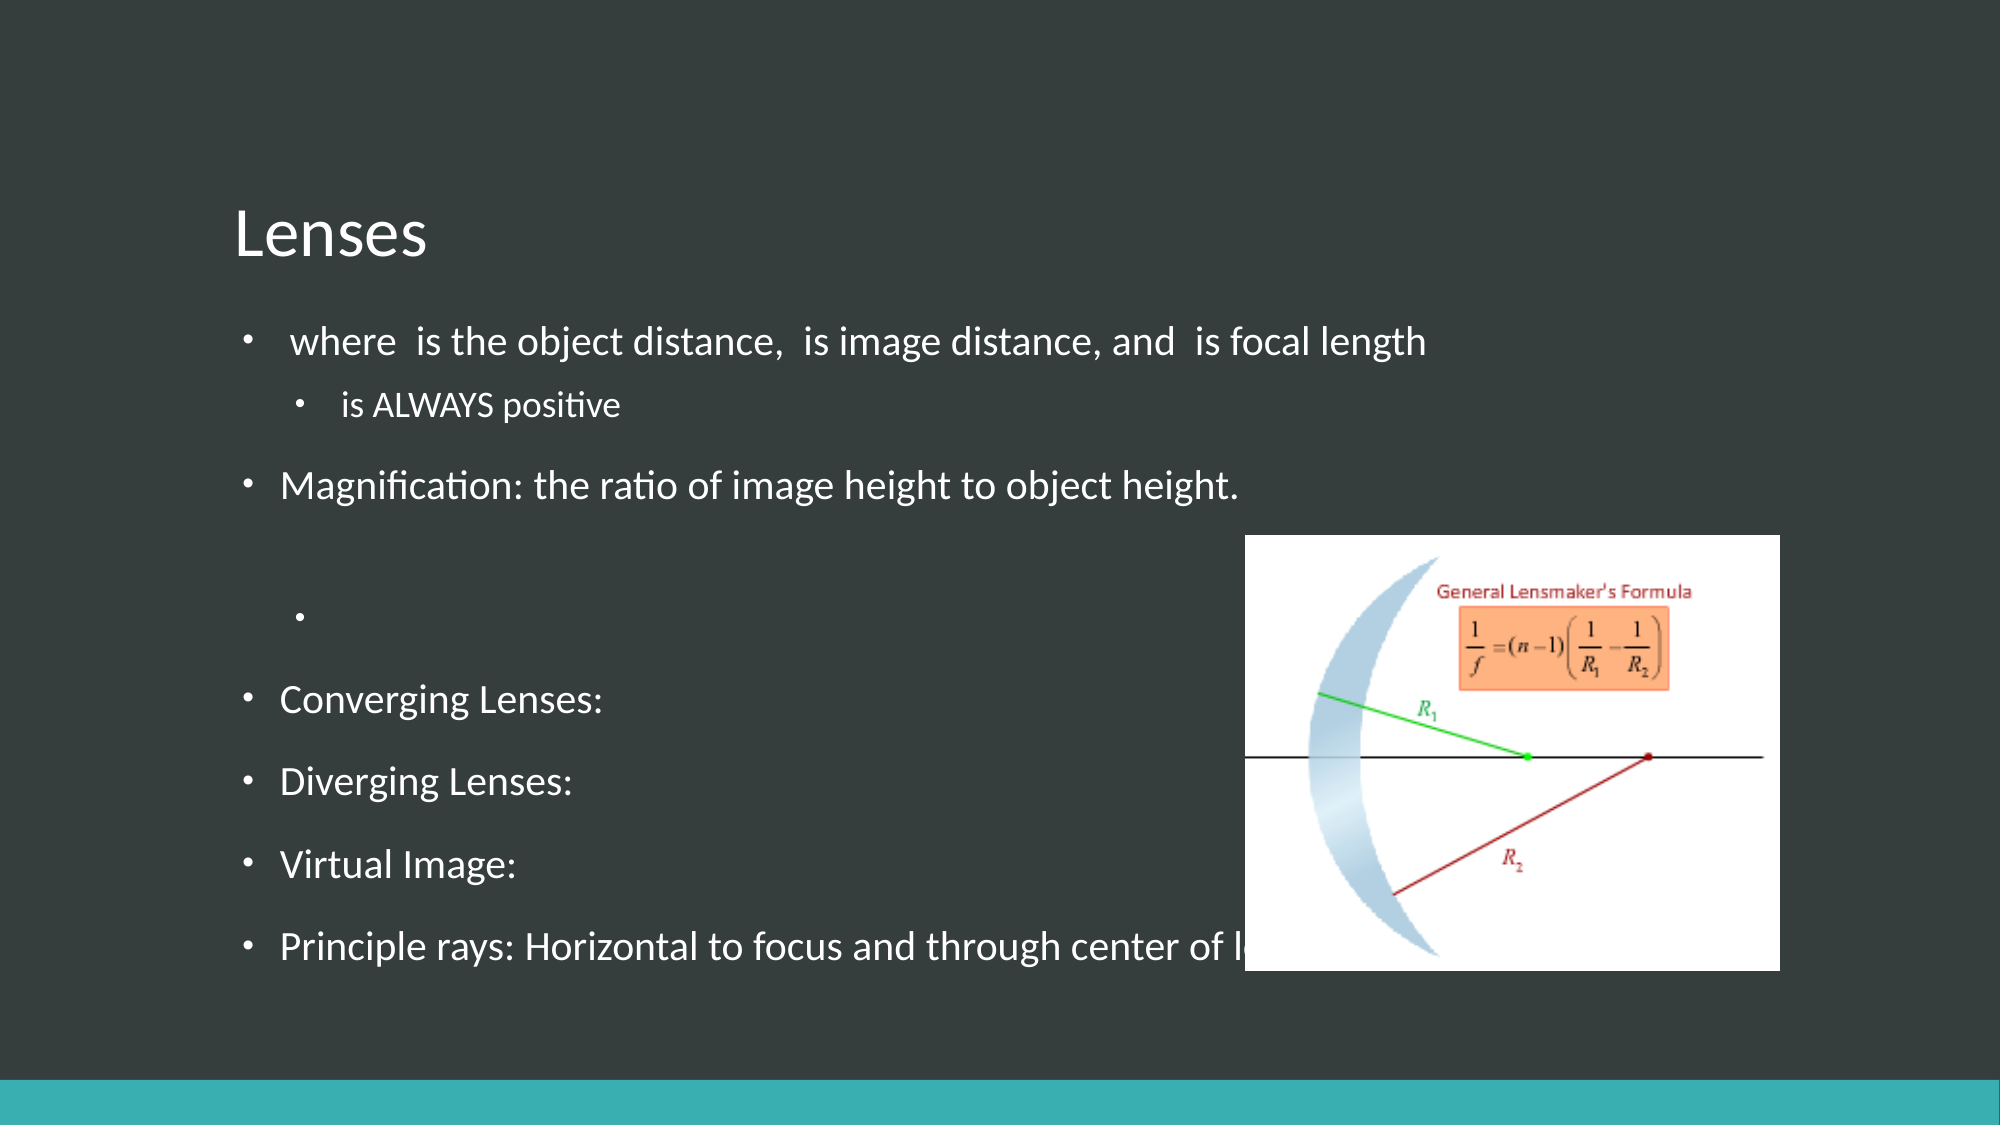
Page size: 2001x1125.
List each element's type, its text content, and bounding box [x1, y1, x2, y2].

picture [1245, 535, 1780, 972]
title Lenses [219, 76, 1780, 279]
